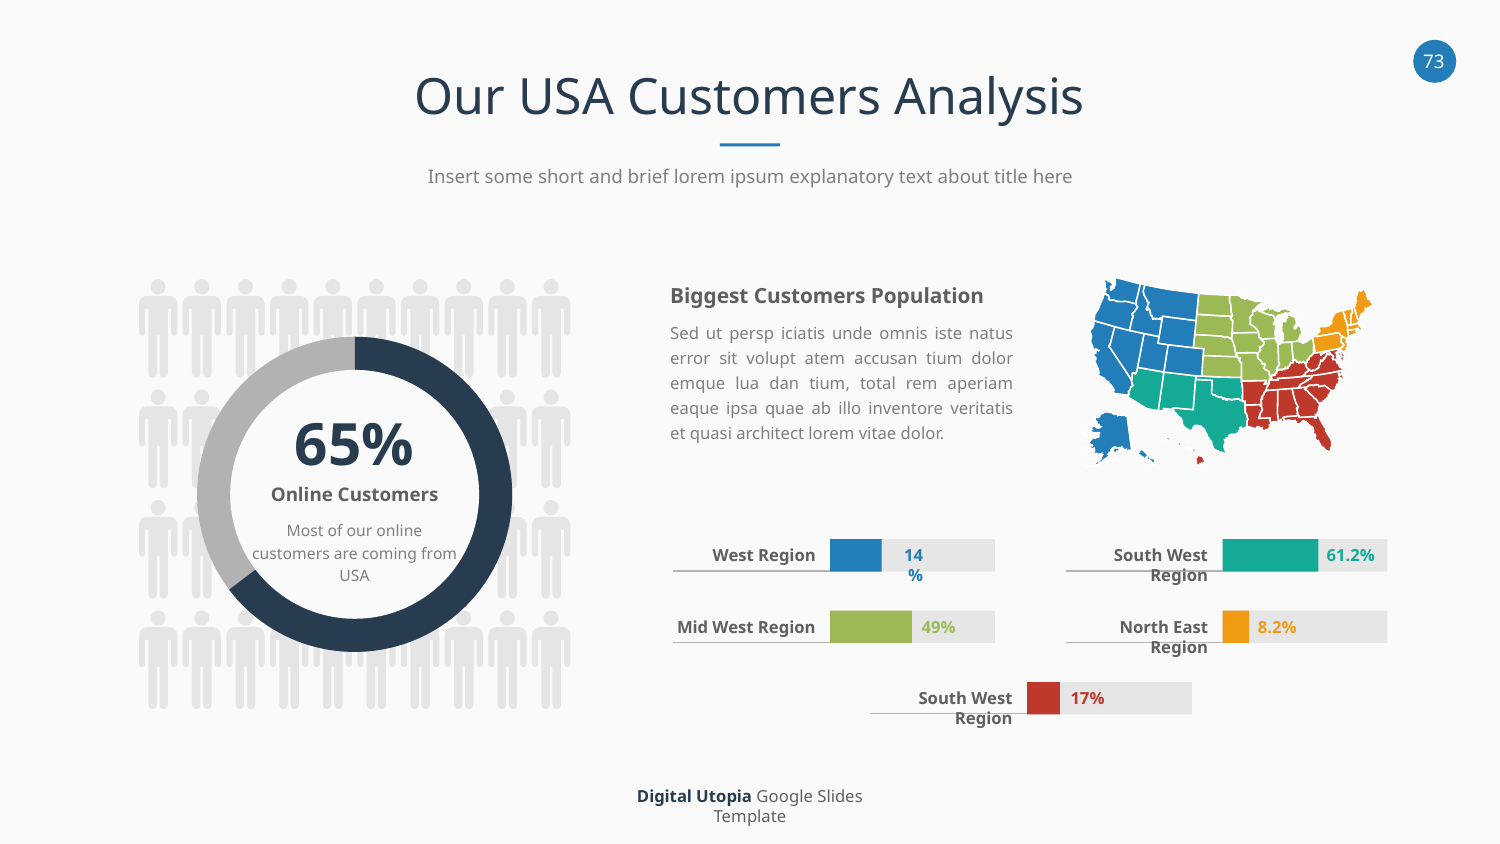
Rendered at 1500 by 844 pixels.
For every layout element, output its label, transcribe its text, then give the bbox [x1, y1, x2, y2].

text_box Sed ut persp iciatis unde omnis iste natus error sit volupt atem accusan tium dolor emque lua dan tium, total rem aperiam eaque ipsa quae ab illo inventore veritatis et quasi architect lorem vitae dolor. [670, 318, 1014, 445]
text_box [672, 539, 1390, 715]
list Our USA Customers Analysis [112, 64, 1388, 131]
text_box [138, 278, 571, 710]
text_box Biggest Customers Population [670, 282, 1014, 309]
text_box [1081, 276, 1374, 468]
list Insert some short and brief lorem ipsum explanatory text about title here [112, 164, 1388, 190]
